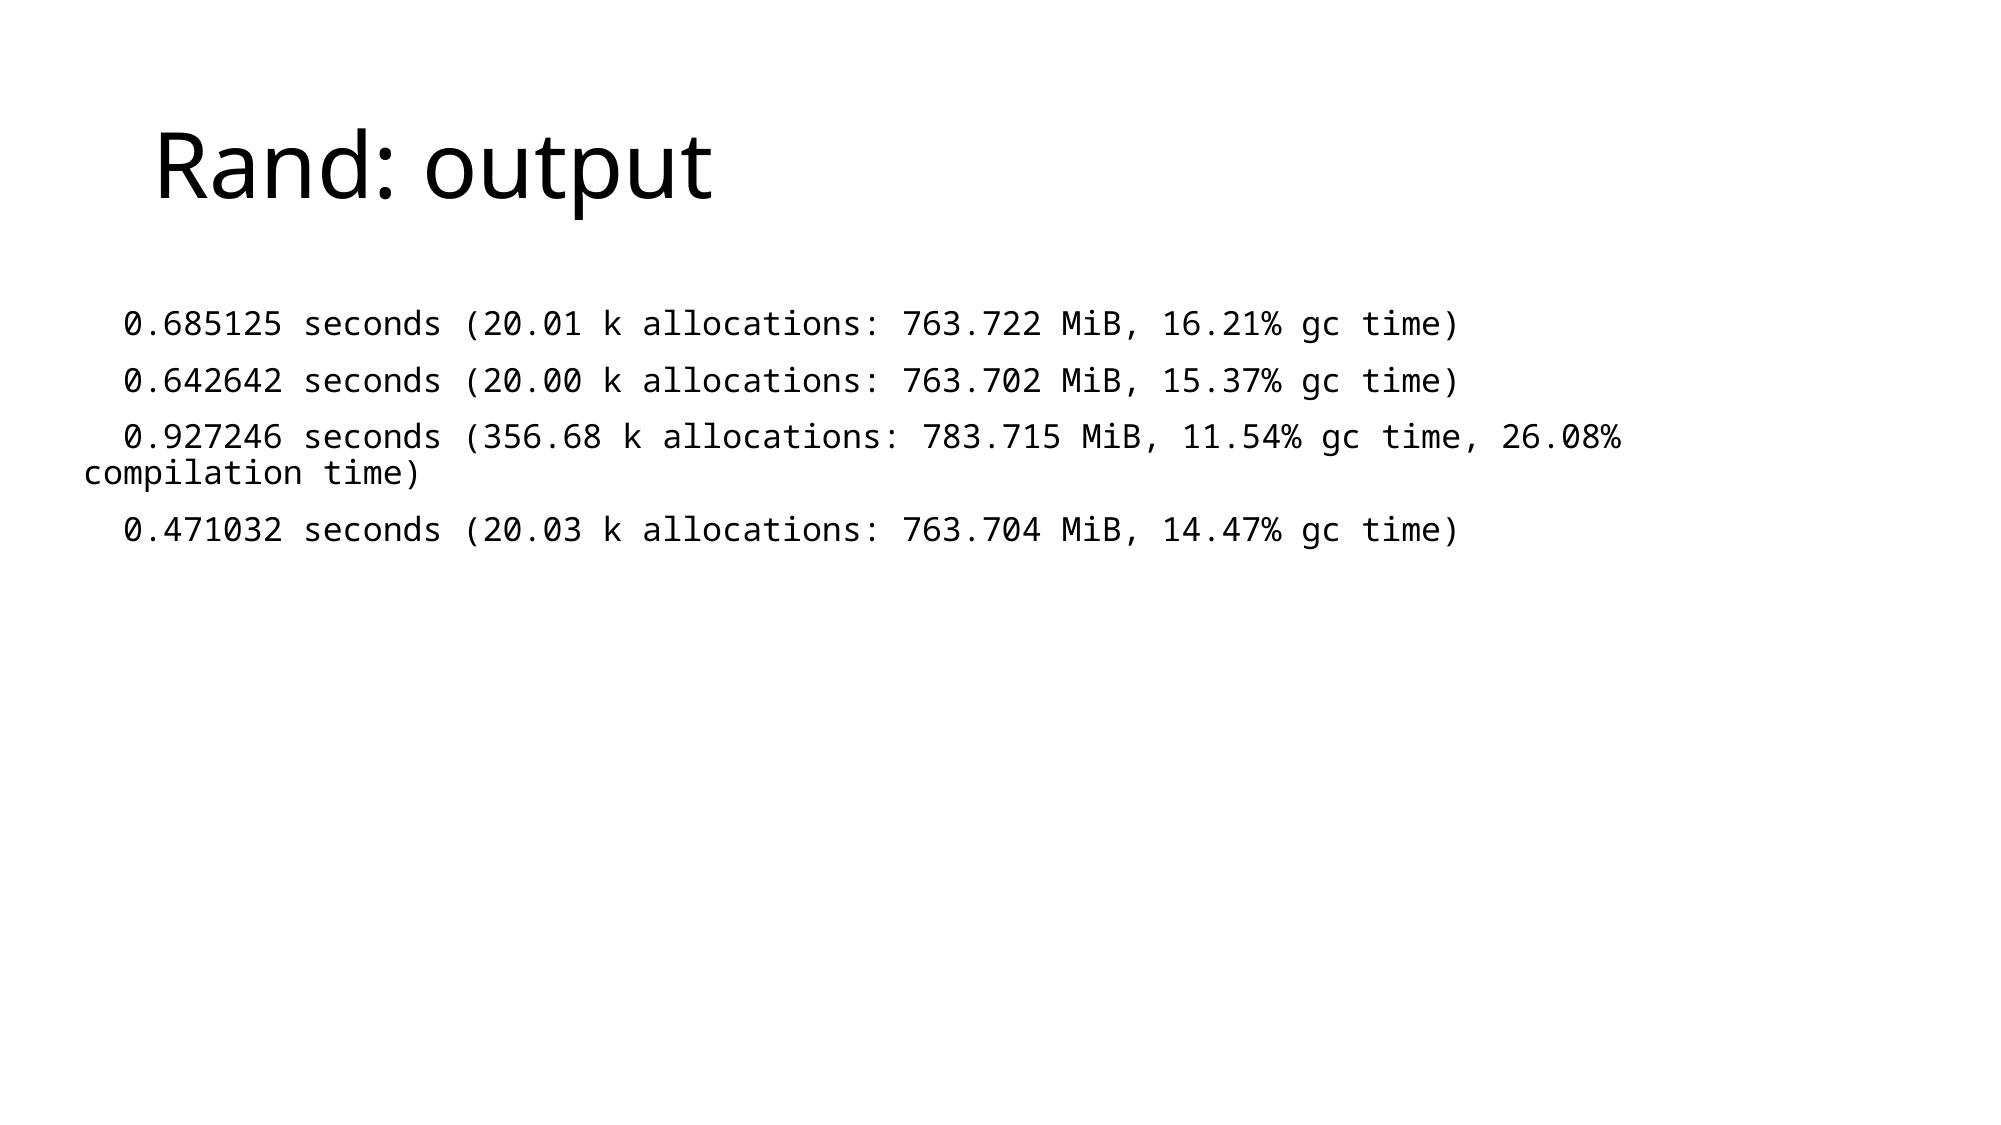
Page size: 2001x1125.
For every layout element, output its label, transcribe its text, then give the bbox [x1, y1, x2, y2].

title Rand: output [137, 59, 1863, 278]
list 0.685125 seconds (20.01 k allocations: 763.722 MiB, 16.21% gc time) 0.642642 seconds (20.00 k allocations: 763.702 MiB, 15.37% gc time) 0.927246 seconds (356.68 k allocations: 783.715 MiB, 11.54% gc time, 26.08% compilation time) 0.471032 seconds (20.03 k allocations: 763.704 MiB, 14.47% gc time) [68, 299, 1877, 1014]
